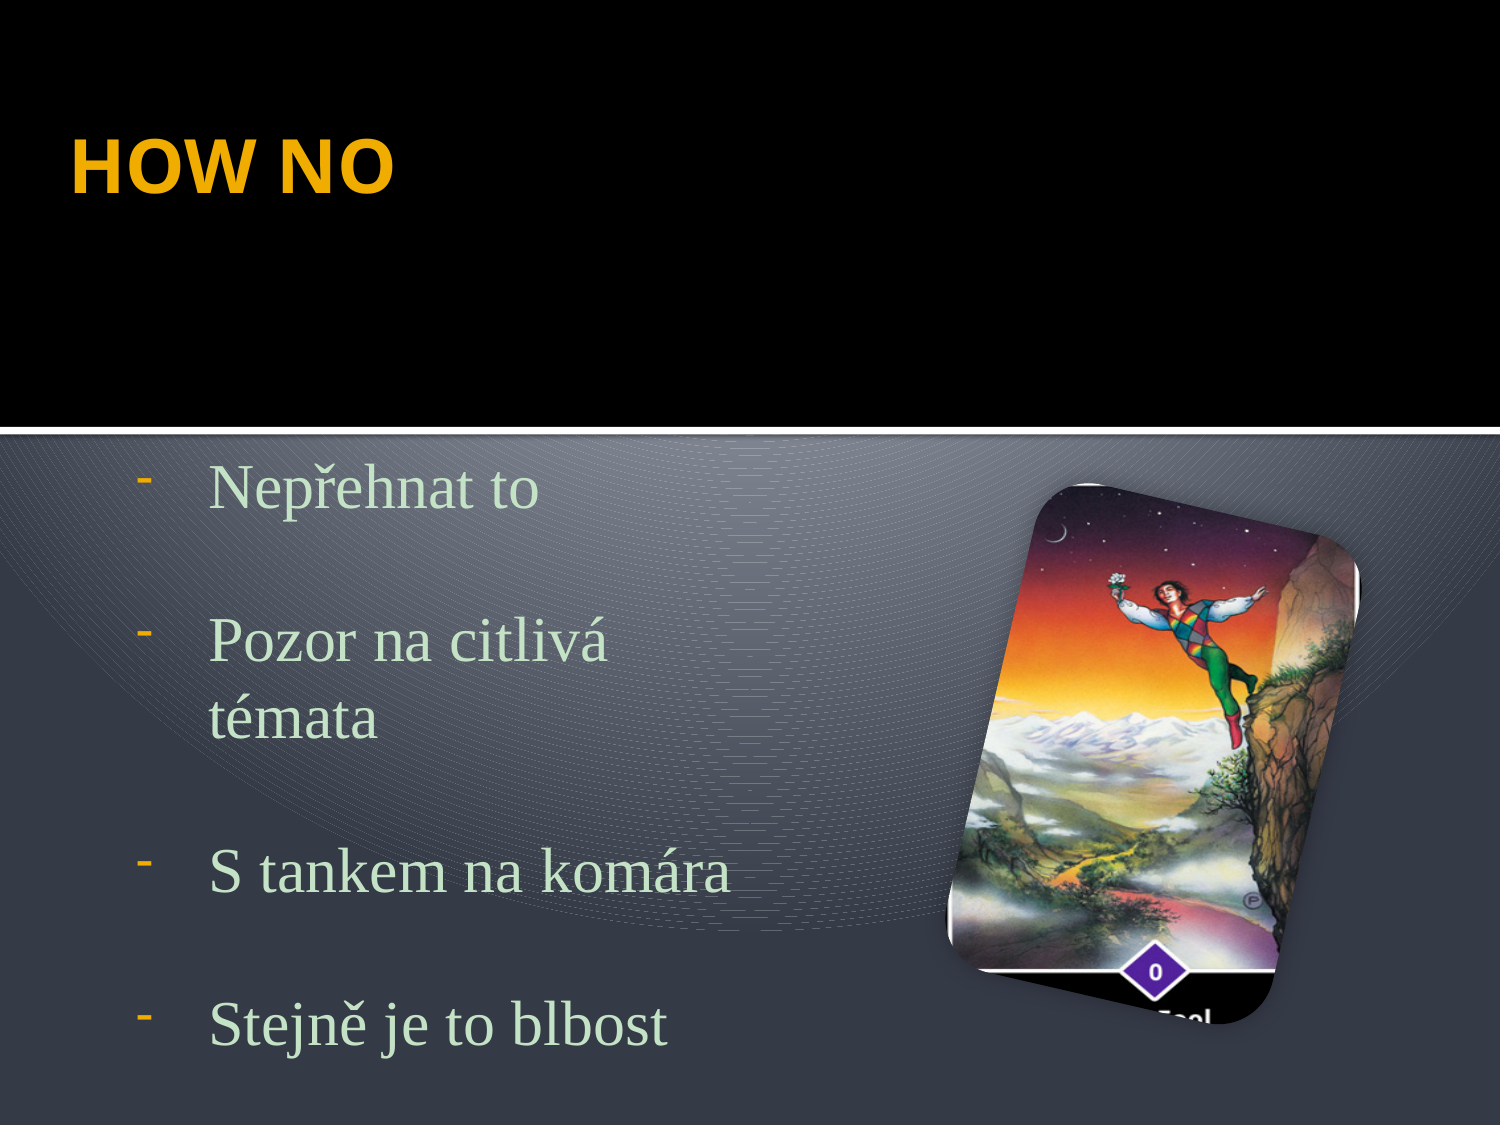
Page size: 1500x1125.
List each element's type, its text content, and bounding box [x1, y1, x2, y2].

list Nepřehnat to Pozor na citlivá témata S tankem na komára Stejně je to blbost [112, 444, 774, 1059]
title HOW NO [53, 19, 1471, 209]
picture [945, 483, 1362, 1025]
